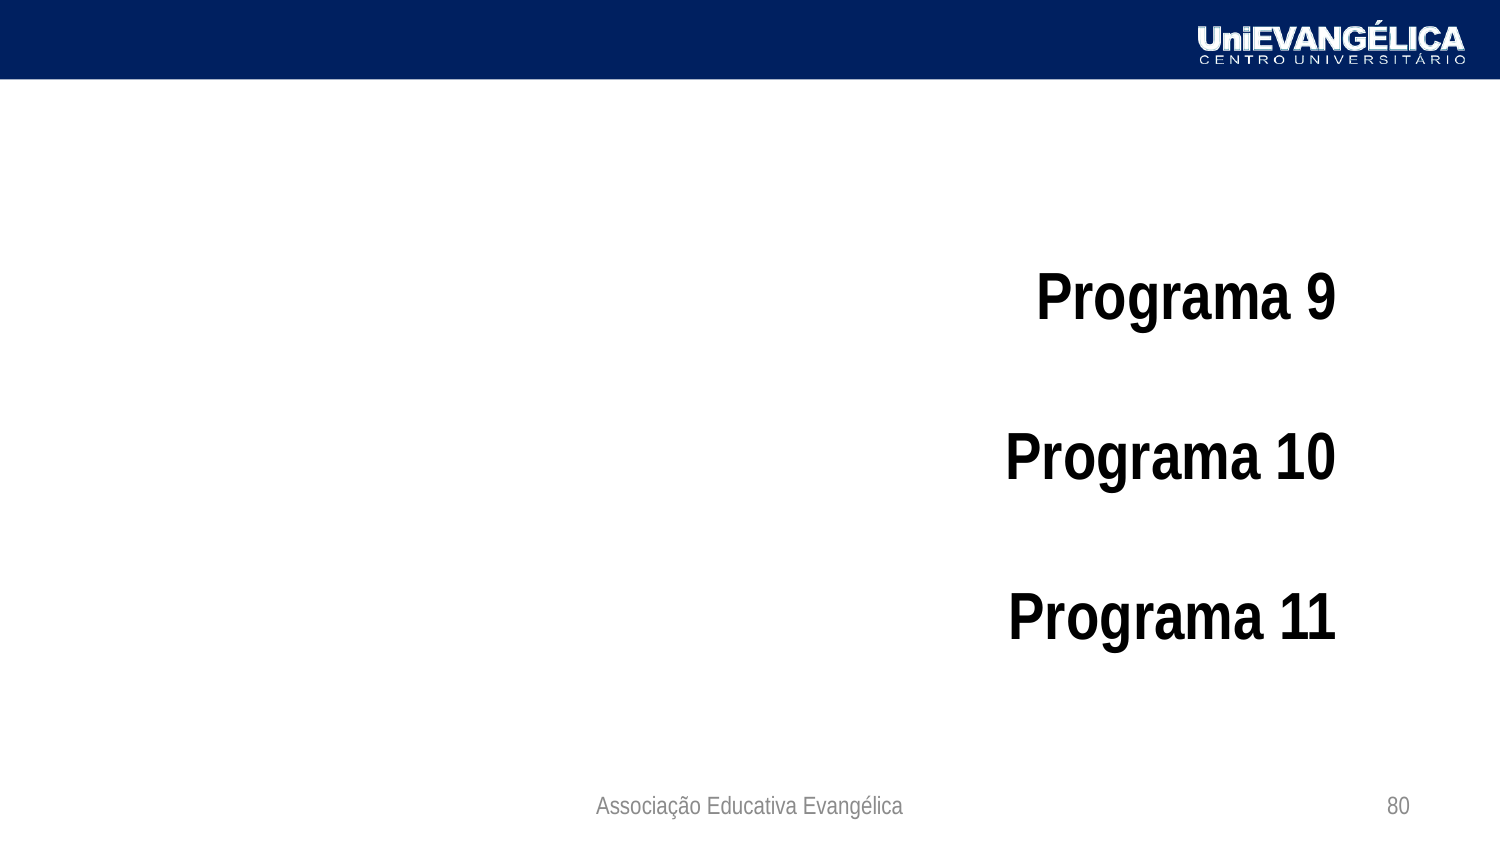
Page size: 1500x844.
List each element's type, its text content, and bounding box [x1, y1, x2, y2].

slide_number 80 [1074, 782, 1425, 827]
title Programa 9 Programa 10 Programa 11 [294, 590, 1353, 661]
footer Associação Educativa Evangélica [512, 782, 988, 827]
